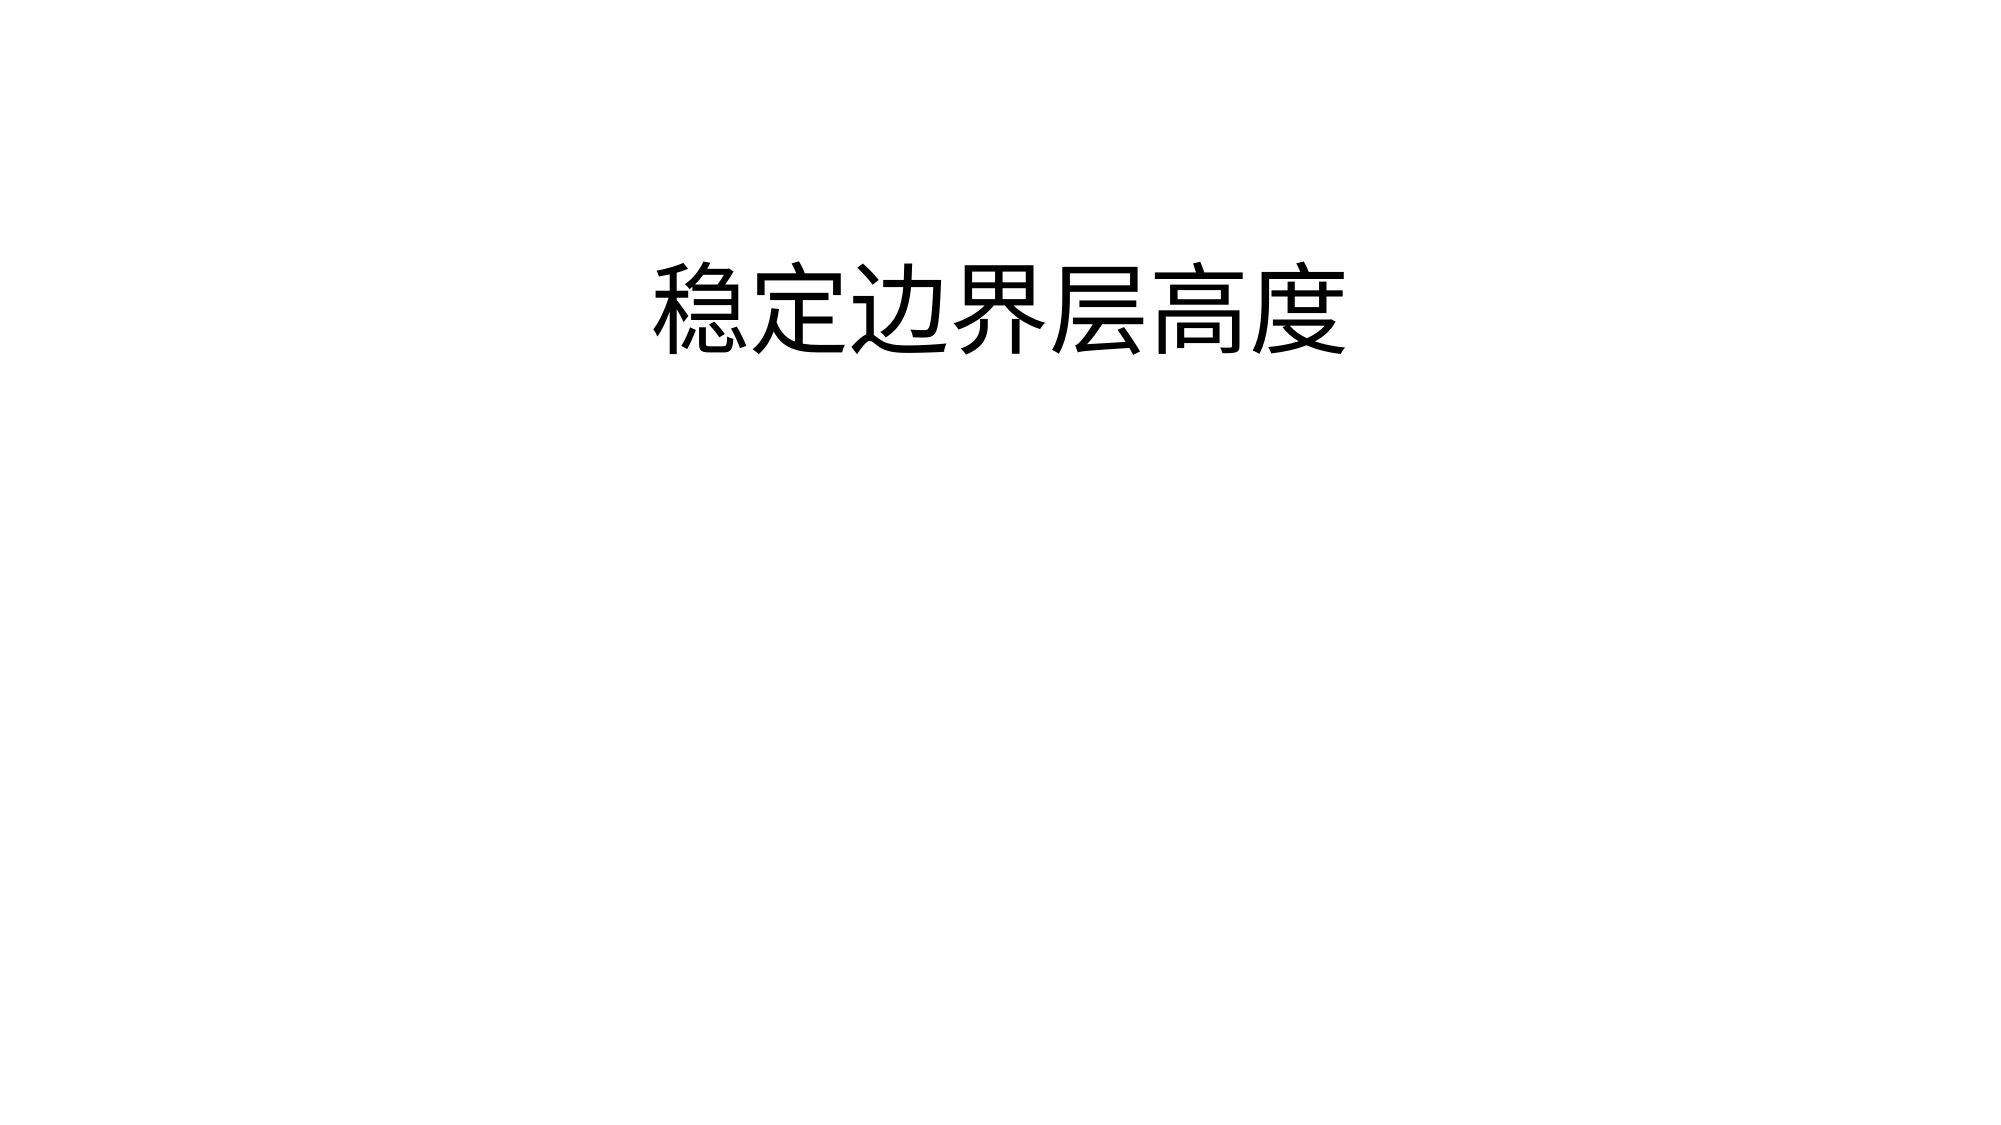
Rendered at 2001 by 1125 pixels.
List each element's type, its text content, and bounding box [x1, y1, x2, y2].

title 稳定边界层高度 [249, 184, 1750, 376]
